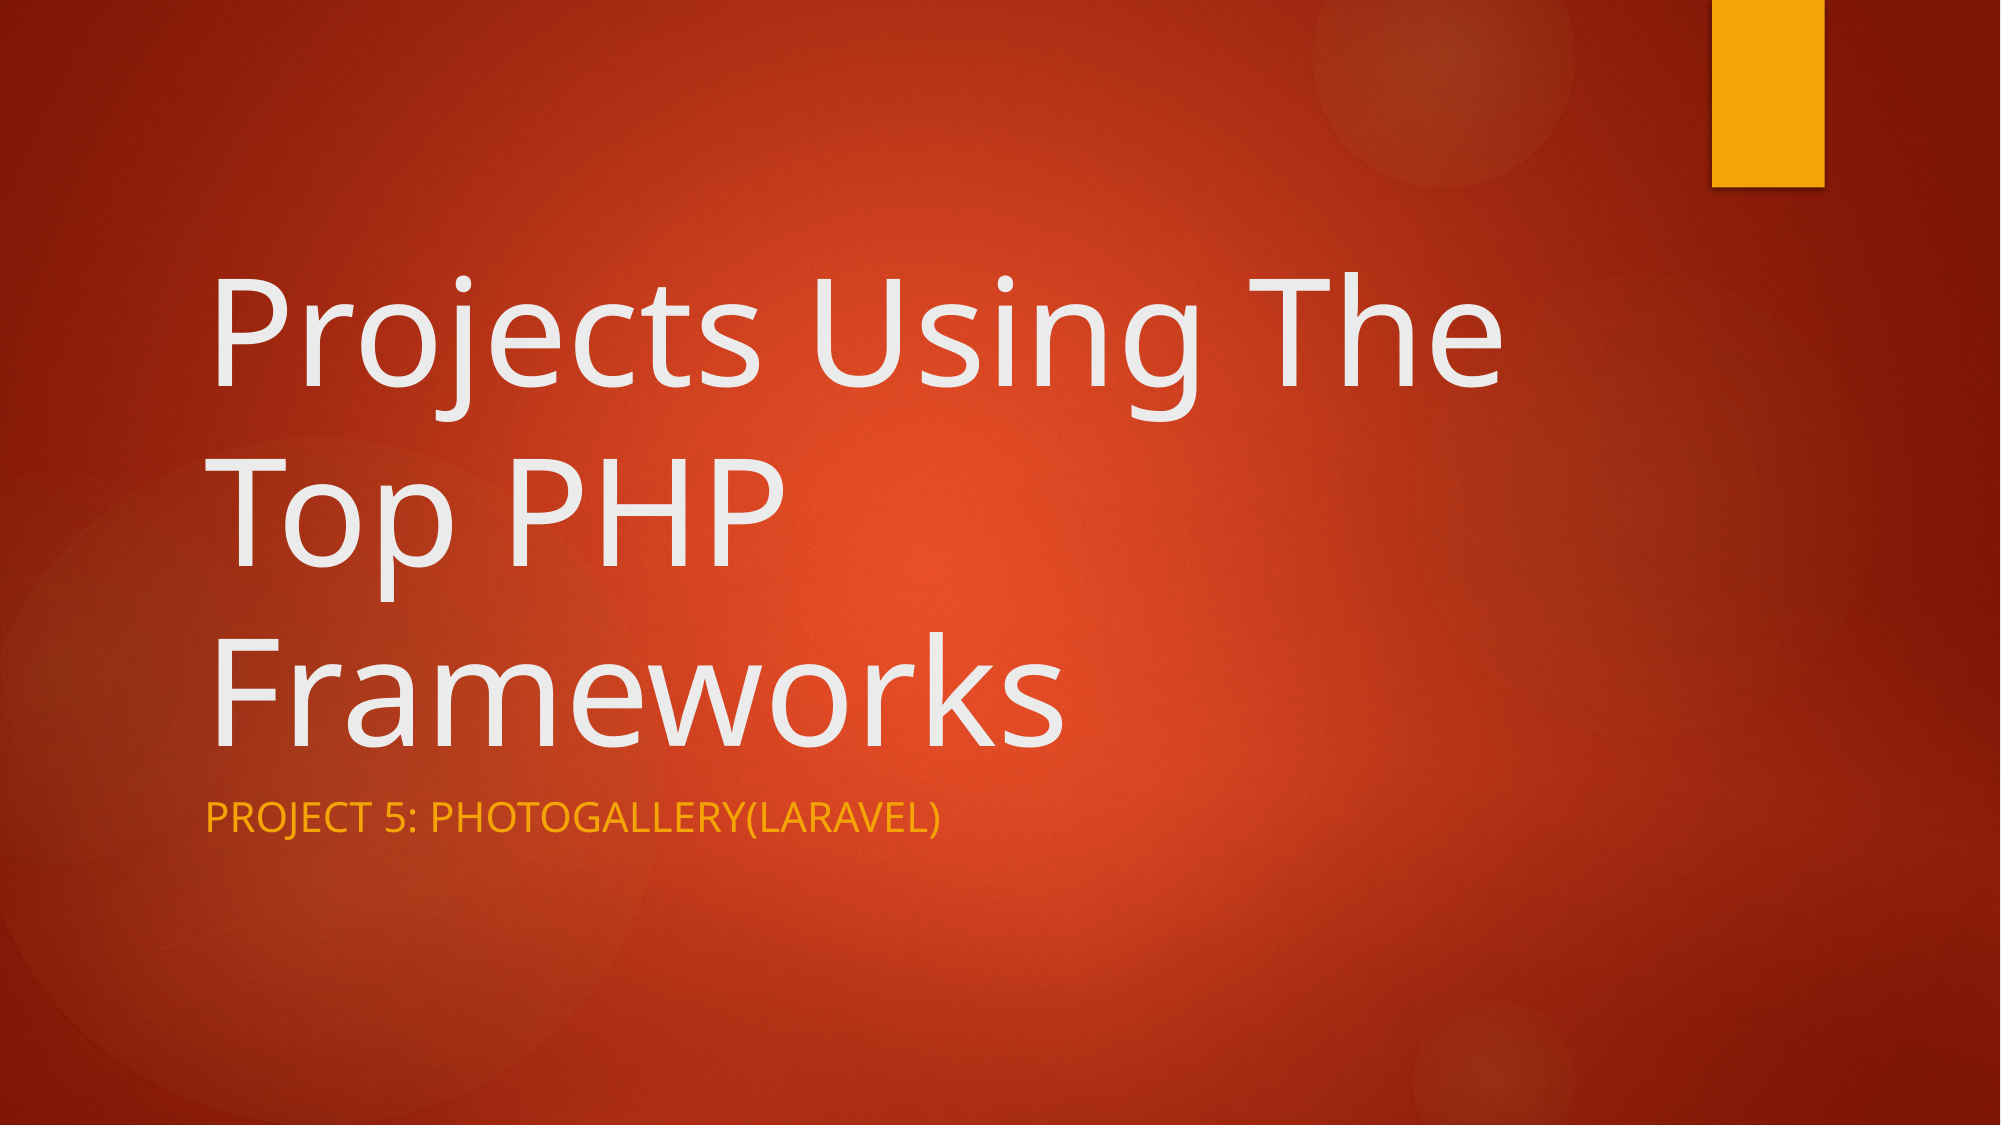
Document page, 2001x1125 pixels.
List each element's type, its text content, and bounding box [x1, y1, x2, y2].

title Projects Using The Top PHP Frameworks [189, 237, 1638, 783]
subtitle Project 5: Photogallery(Laravel) [189, 783, 1638, 925]
